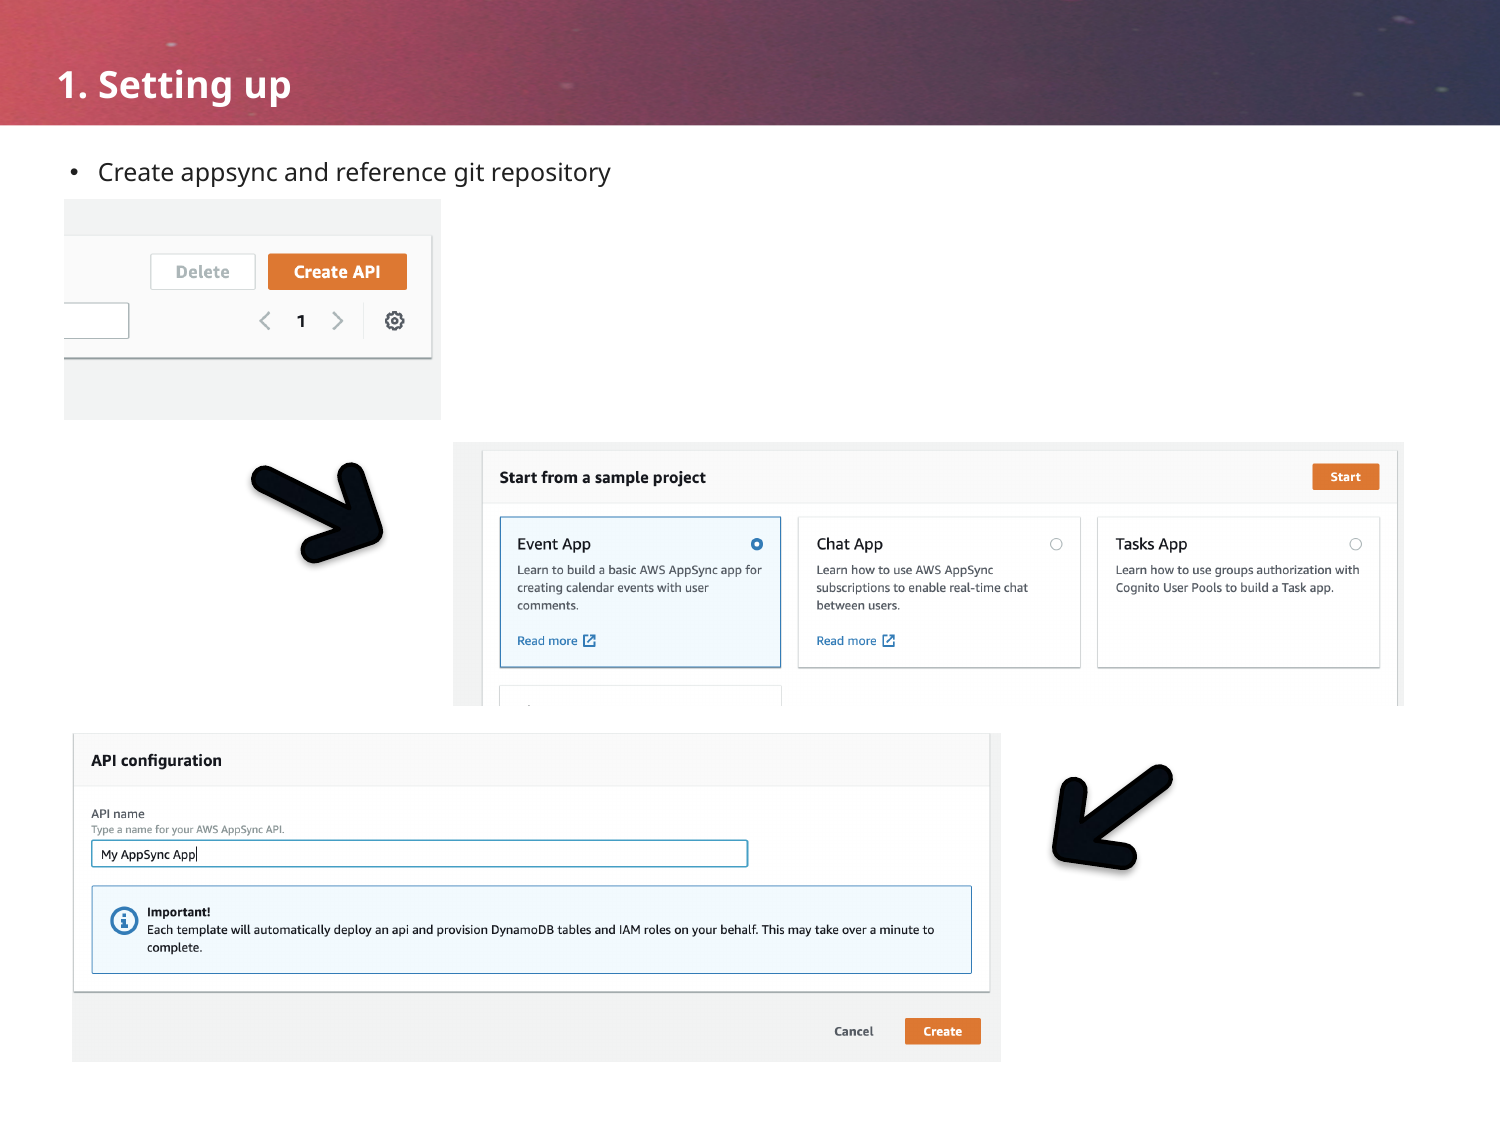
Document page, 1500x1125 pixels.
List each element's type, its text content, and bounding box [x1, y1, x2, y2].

picture [453, 442, 1404, 706]
title 1. Setting up [41, 53, 1392, 114]
picture [0, 0, 1500, 125]
picture [64, 199, 441, 421]
text_box [253, 464, 382, 562]
picture [72, 732, 1001, 1062]
text_box [1054, 766, 1171, 868]
list Create appsync and reference git repository [54, 149, 634, 197]
